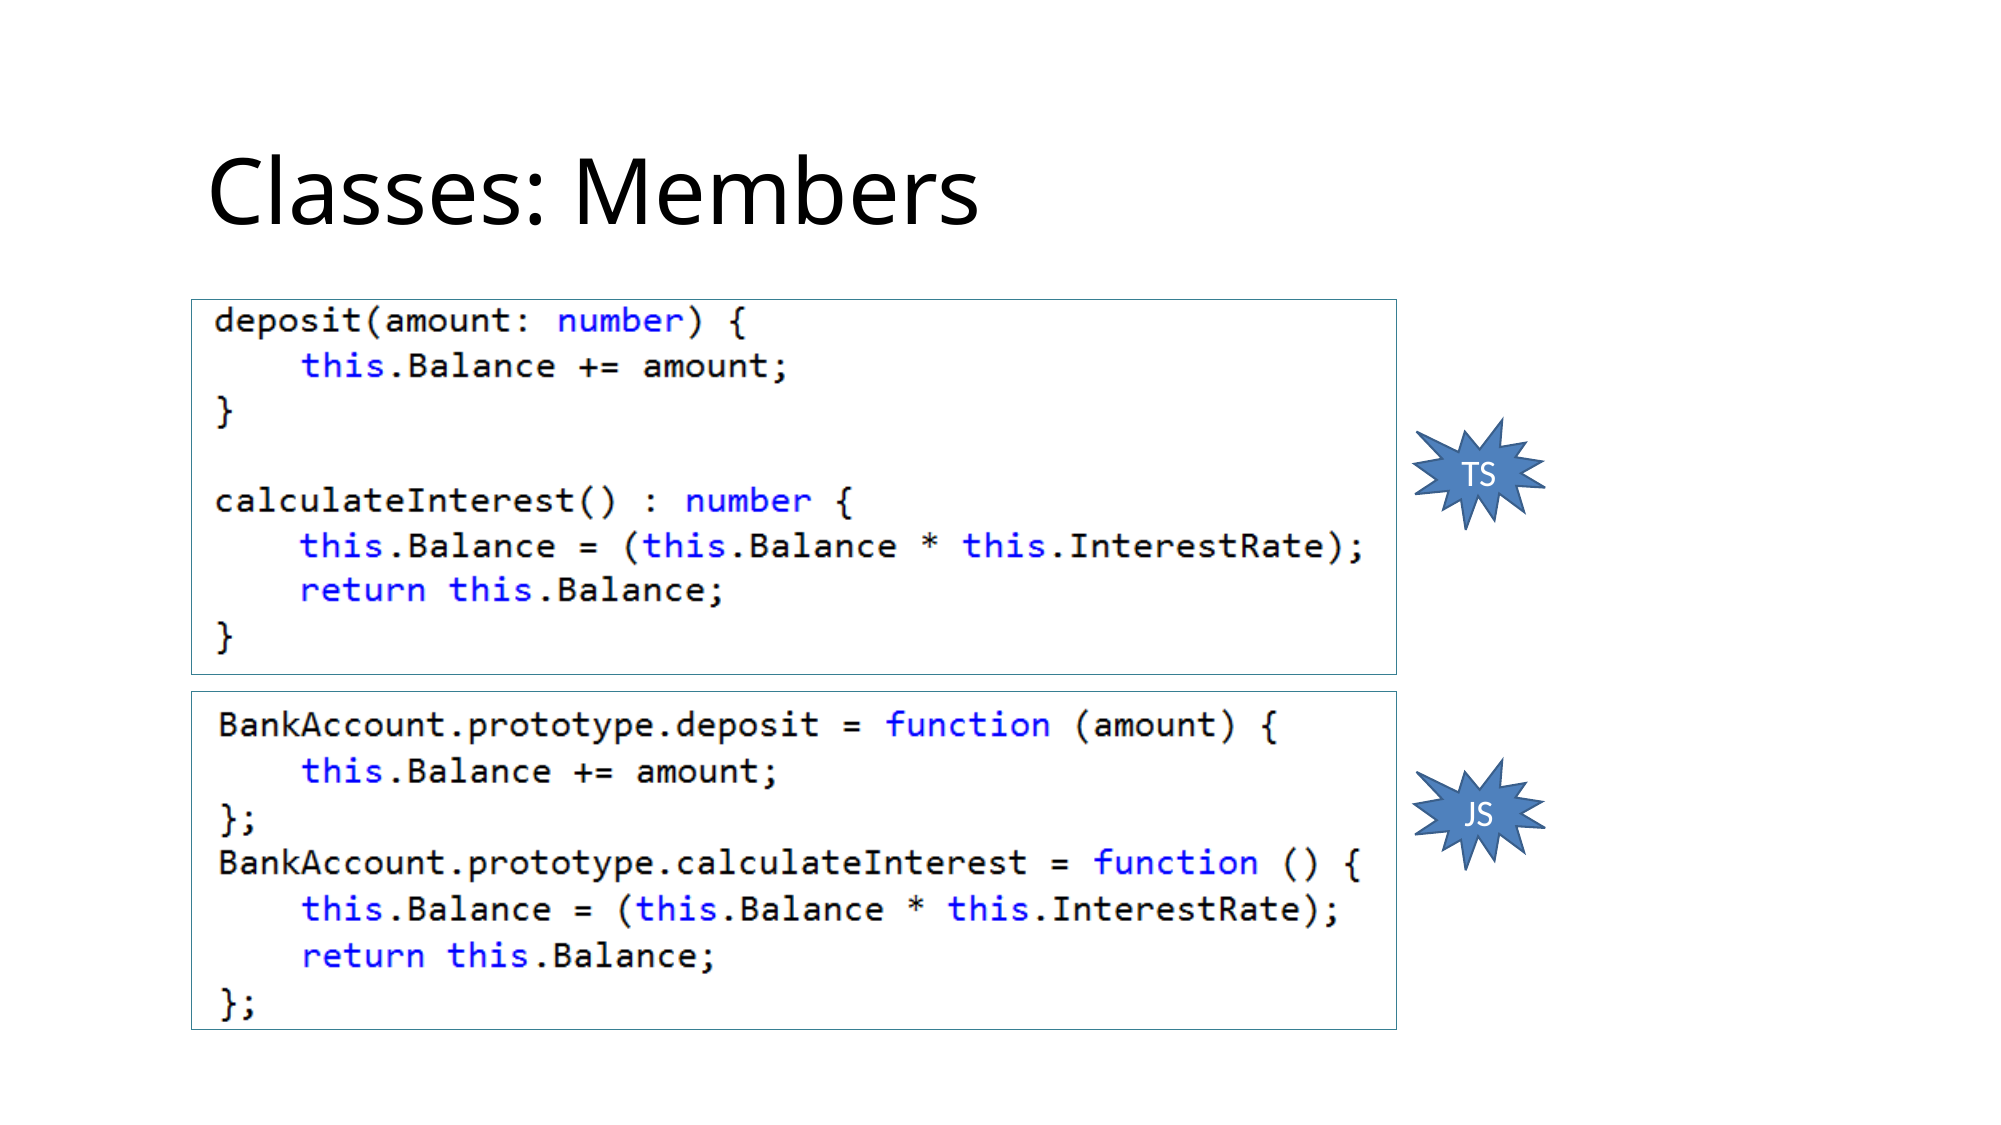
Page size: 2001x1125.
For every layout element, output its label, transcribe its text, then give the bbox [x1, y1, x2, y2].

picture [191, 690, 1397, 1030]
text_box JS [1411, 756, 1546, 871]
title Classes: Members [191, 125, 1804, 266]
text_box TS [1411, 416, 1546, 531]
picture [191, 299, 1397, 675]
